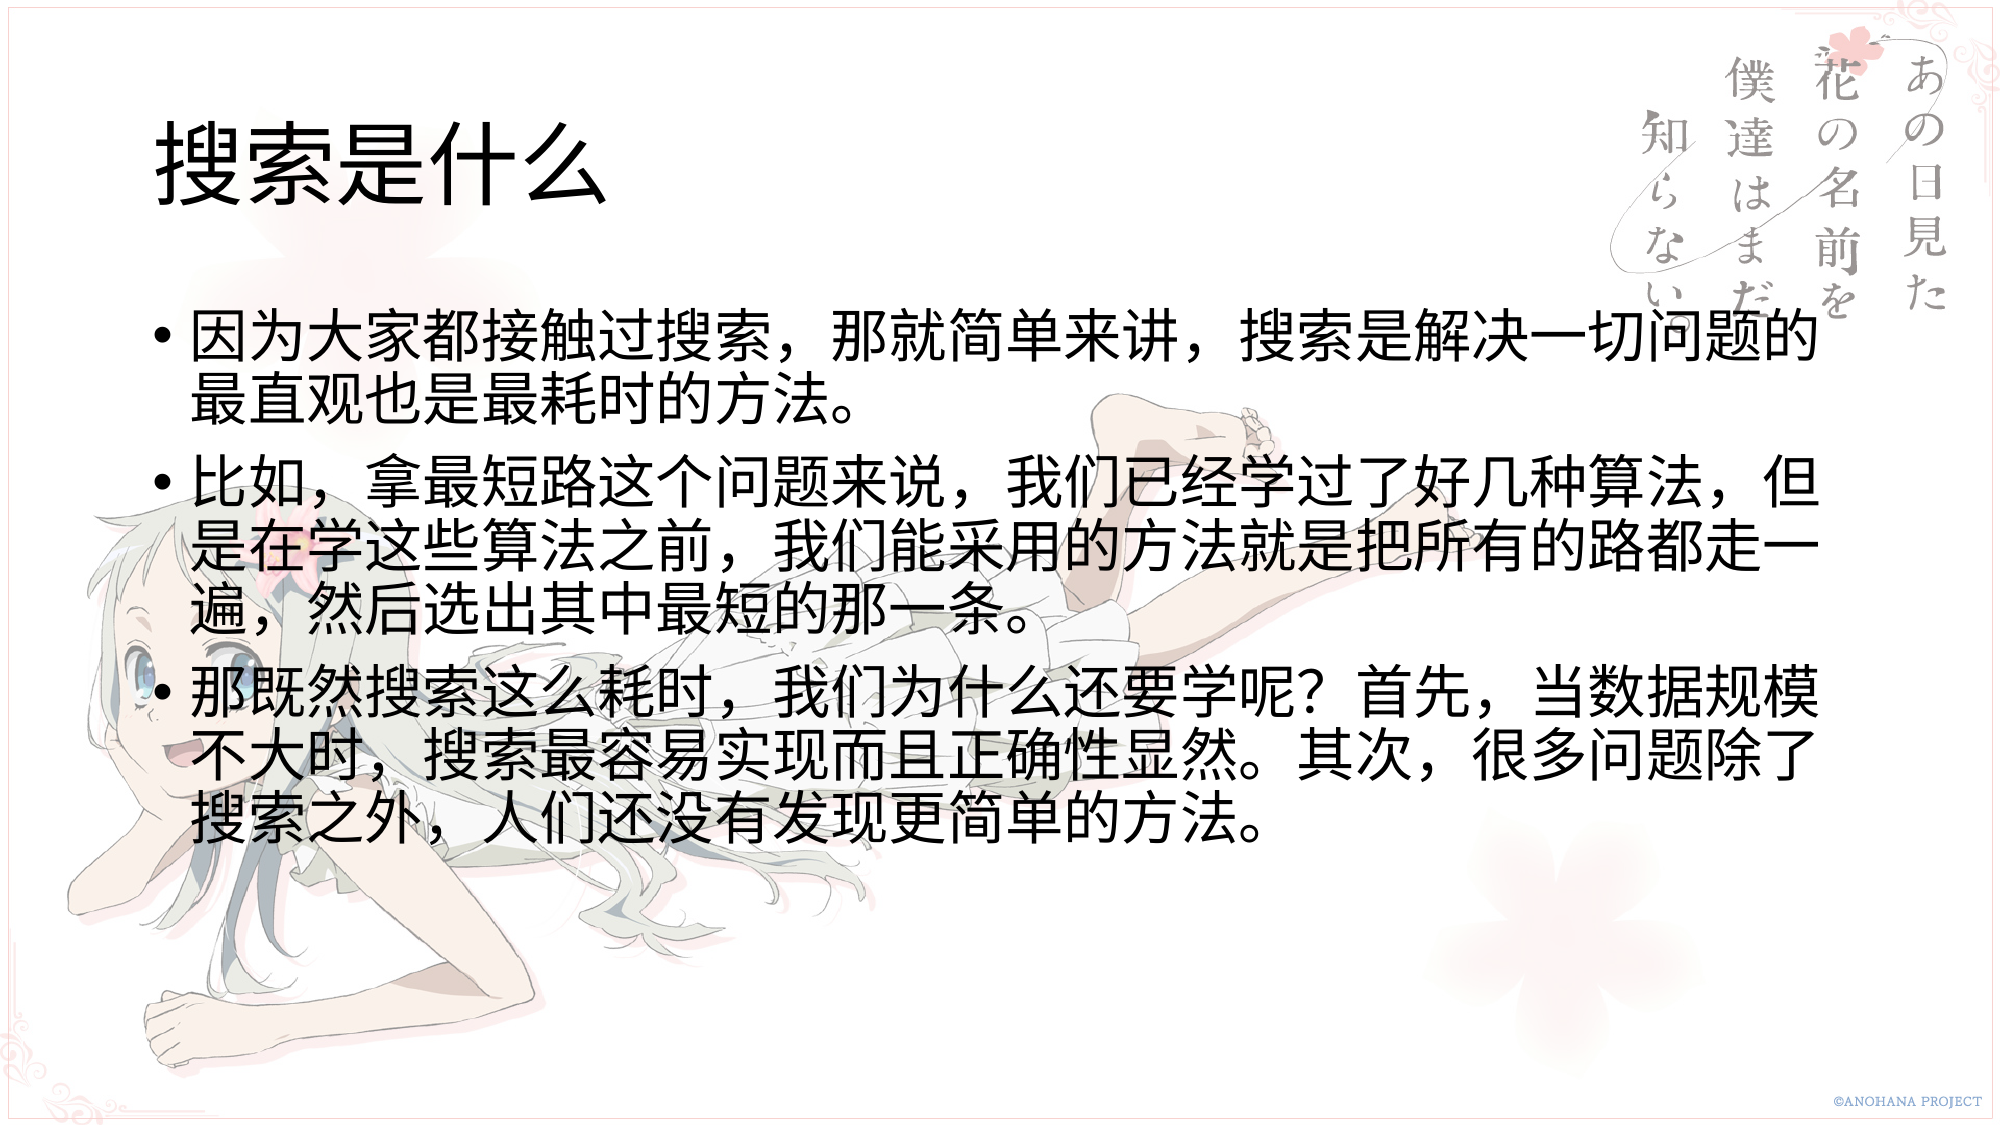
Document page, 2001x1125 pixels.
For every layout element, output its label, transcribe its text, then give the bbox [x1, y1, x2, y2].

list 因为大家都接触过搜索，那就简单来讲，搜索是解决一切问题的最直观也是最耗时的方法。 比如，拿最短路这个问题来说，我们已经学过了好几种算法，但是在学这些算法之前，我们能采用的方法就是把所有的路都走一遍，然后选出其中最短的那一条。 那既然搜索这么耗时，我们为什么还要学呢？首先，当数据规模不大时，搜索最容易实现而且正确性显然。其次，很多问题除了搜索之外，人们还没有发现更简单的方法。 [137, 299, 1863, 1014]
title 搜索是什么 [137, 59, 1863, 278]
